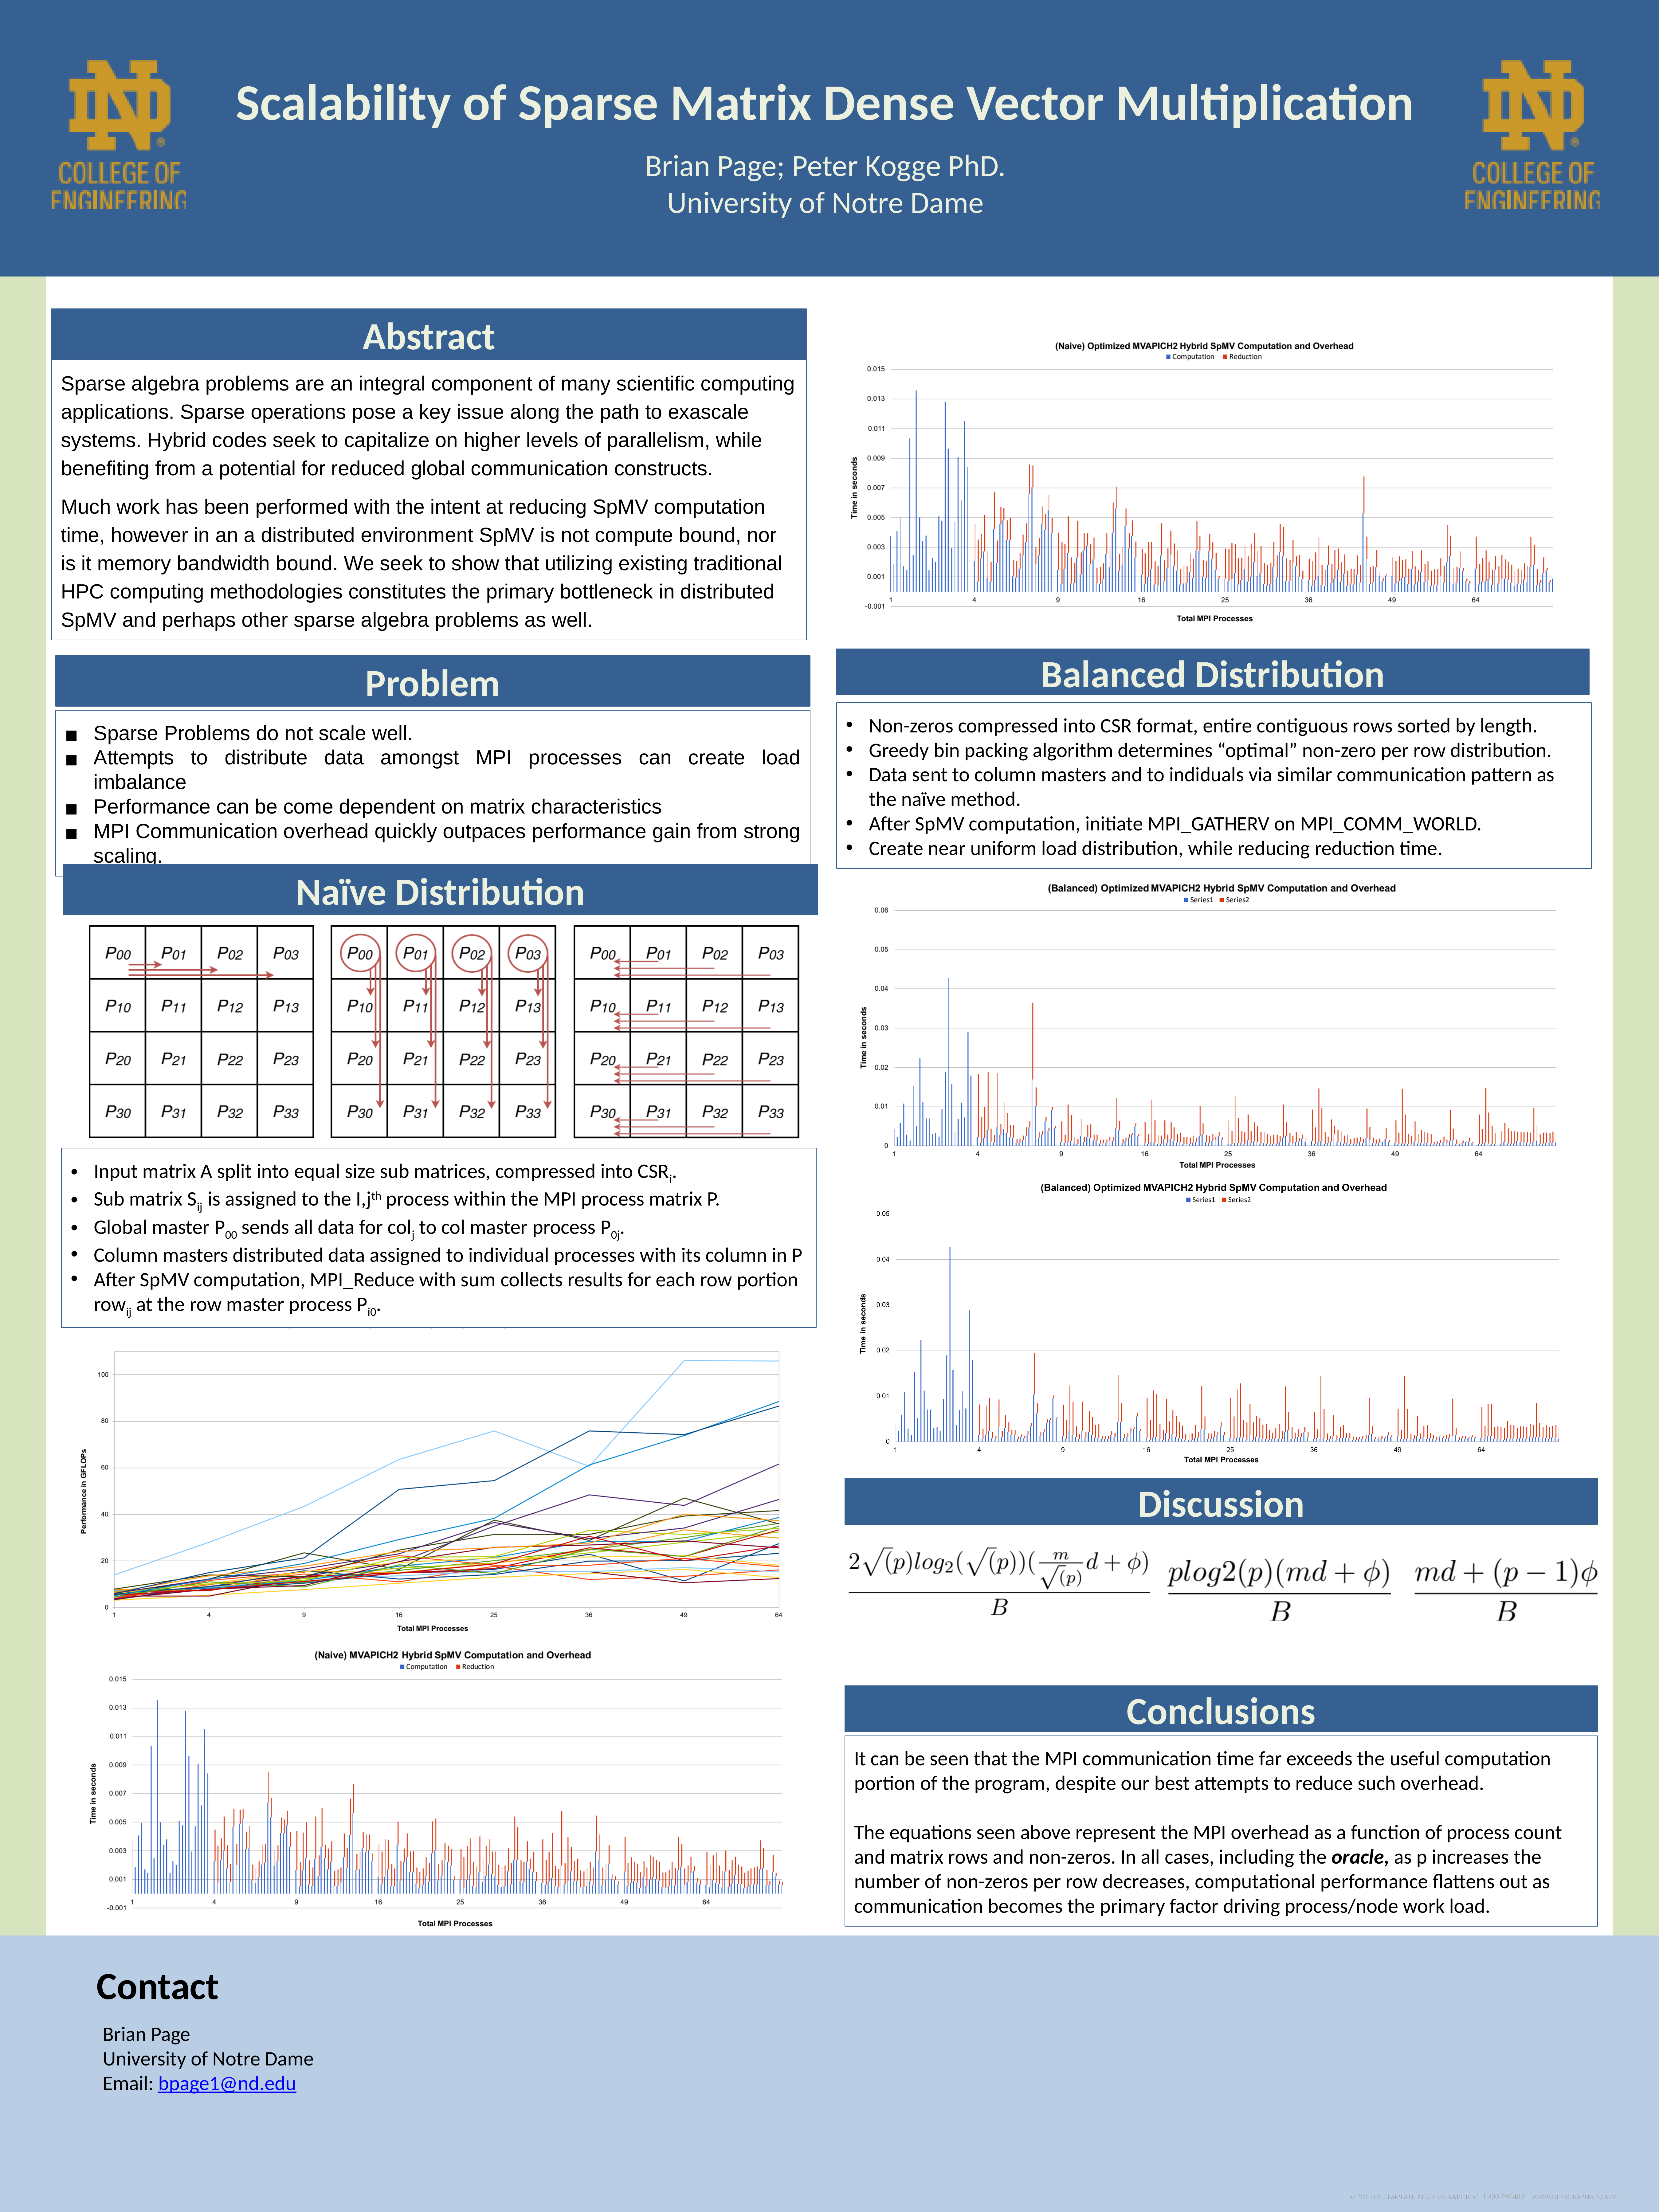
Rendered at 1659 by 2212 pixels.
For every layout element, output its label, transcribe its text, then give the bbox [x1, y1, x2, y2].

text_box It can be seen that the MPI communication time far exceeds the useful computation portion of the program, despite our best attempts to reduce such overhead. The equations seen above represent the MPI overhead as a function of process count and matrix rows and non-zeros. In all cases, including the oracle, as p increases the number of non-zeros per row decreases, computational performance flattens out as communication becomes the primary factor driving process/node work load. [845, 1735, 1598, 1926]
picture [1414, 1558, 1598, 1621]
text_box Sparse Problems do not scale well. Attempts to distribute data amongst MPI processes can create load imbalance Performance can be come dependent on matrix characteristics MPI Communication overhead quickly outpaces performance gain from strong scaling. [55, 710, 810, 877]
picture [841, 333, 1584, 631]
text_box Non-zeros compressed into CSR format, entire contiguous rows sorted by length. Greedy bin packing algorithm determines “optimal” non-zero per row distribution. Data sent to column masters and to indiduals via similar communication pattern as the naïve method. After SpMV computation, initiate MPI_GATHERV on MPI_COMM_WORLD. Create near uniform load distribution, while reducing reduction time. [837, 703, 1591, 869]
text_box Abstract [51, 308, 807, 360]
text_box Scalability of Sparse Matrix Dense Vector Multiplication [225, 45, 1426, 153]
picture [1167, 1558, 1391, 1621]
picture [51, 60, 186, 209]
picture [574, 925, 799, 1139]
text_box Conclusions [844, 1685, 1598, 1732]
picture [331, 925, 556, 1138]
text_box Balanced Distribution [836, 648, 1590, 696]
picture [845, 875, 1585, 1469]
picture [1465, 60, 1600, 209]
text_box Brian Page; Peter Kogge PhD. University of Notre Dame [273, 125, 1379, 240]
text_box Input matrix A split into equal size sub matrices, compressed into CSRi. Sub matrix Sij is assigned to the I,jth process within the MPI process matrix P. Global master P00 sends all data for colj to col master process P0j. Column masters distributed data assigned to individual processes with its column in P After SpMV computation, MPI_Reduce with sum collects results for each row portion rowij at the row master process Pi0. [61, 1148, 816, 1328]
text_box Contact [92, 1958, 225, 2009]
text_box Brian Page University of Notre Dame Email: bpage1@nd.edu [98, 2018, 319, 2097]
text_box Problem [55, 655, 811, 707]
picture [849, 1547, 1150, 1615]
text_box Naïve Distribution [63, 864, 819, 916]
picture [1350, 2191, 1617, 2201]
picture [80, 1642, 810, 1936]
picture [72, 1305, 799, 1640]
picture [88, 925, 315, 1138]
text_box Sparse algebra problems are an integral component of many scientific computing applications. Sparse operations pose a key issue along the path to exascale systems. Hybrid codes seek to capitalize on higher levels of parallelism, while benefiting from a potential for reduced global communication constructs. Much work has been performed with the intent at reducing SpMV computation time, however in an a distributed environment SpMV is not compute bound, nor is it memory bandwidth bound. We seek to show that utilizing existing traditional HPC computing methodologies constitutes the primary bottleneck in distributed SpMV and perhaps other sparse algebra problems as well. [52, 360, 806, 640]
text_box Discussion [844, 1478, 1598, 1525]
